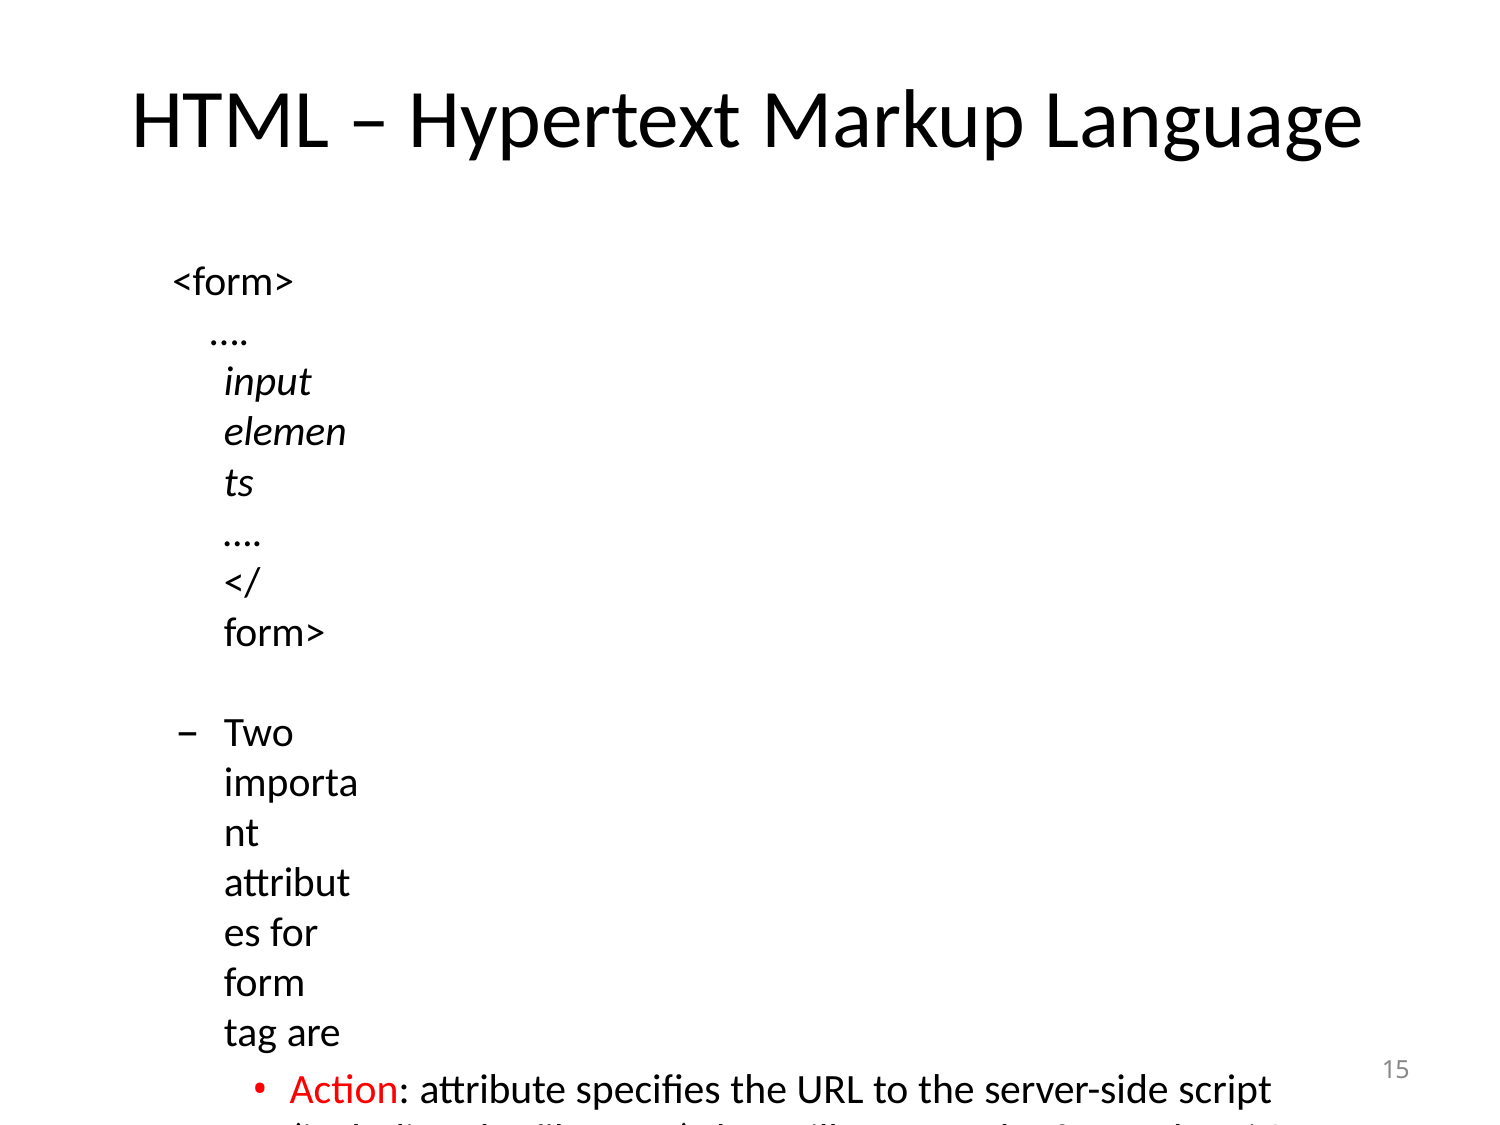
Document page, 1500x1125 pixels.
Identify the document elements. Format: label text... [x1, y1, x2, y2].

title HTML – Hypertext Markup Language [129, 62, 1371, 201]
text_box <form> …. input elements …. </form> Two important attributes for form tag are Action: attribute specifies the URL to the server-side script (including the filename) that will process the form when it's submitted. method : accept one of two possible values: post or get post method includes the form data in the body of the form and sends it to the web server get method appends the data to the URL specified in the action attribute and most often is used in searches. [99, 201, 1400, 1125]
slide_number 15 [1400, 1057, 1419, 1125]
